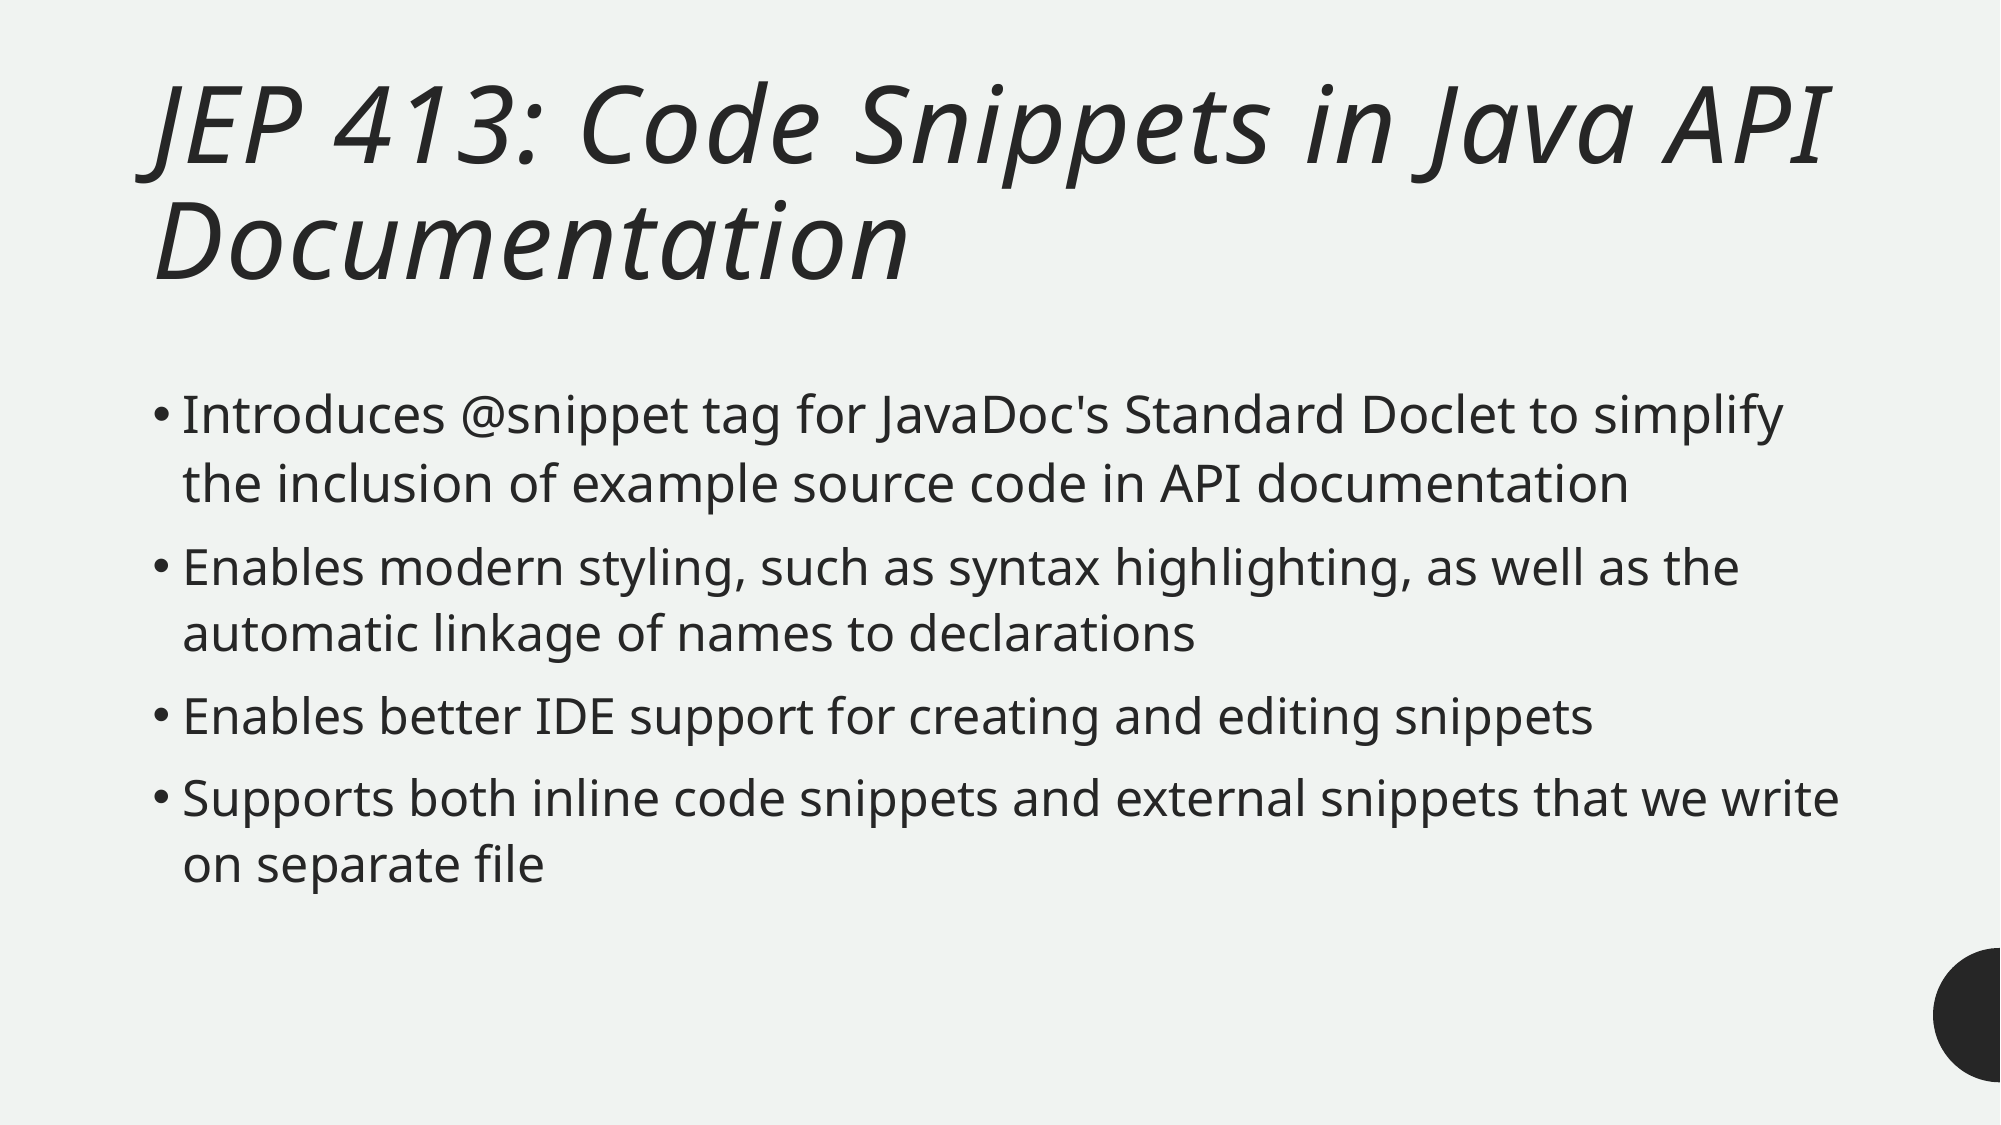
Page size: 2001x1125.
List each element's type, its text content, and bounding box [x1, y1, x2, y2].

title JEP 413: Code Snippets in Java API Documentation [137, 63, 1875, 311]
list Introduces @snippet tag for JavaDoc's Standard Doclet to simplify the inclusion of example source code in API documentation Enables modern styling, such as syntax highlighting, as well as the automatic linkage of names to declarations Enables better IDE support for creating and editing snippets Supports both inline code snippets and external snippets that we write on separate file [137, 368, 1875, 1062]
